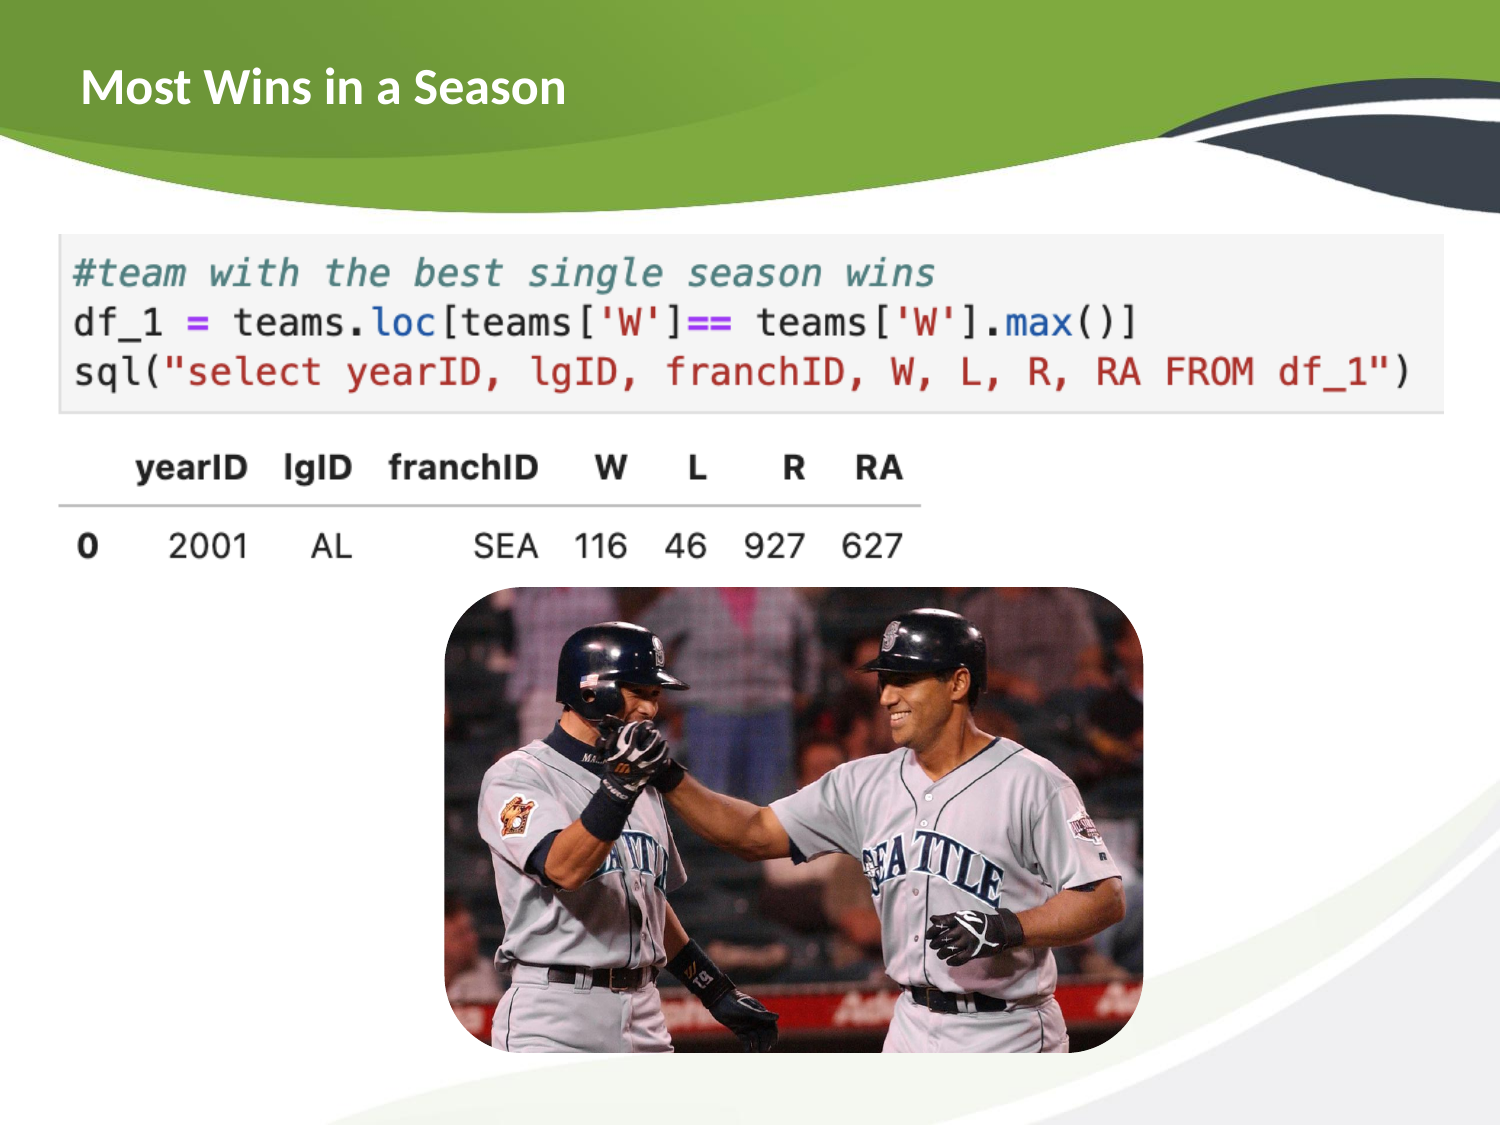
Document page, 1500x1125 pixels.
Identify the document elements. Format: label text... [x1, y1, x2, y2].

picture [0, 0, 1500, 1125]
title Most Wins in a Season [64, 18, 1322, 149]
